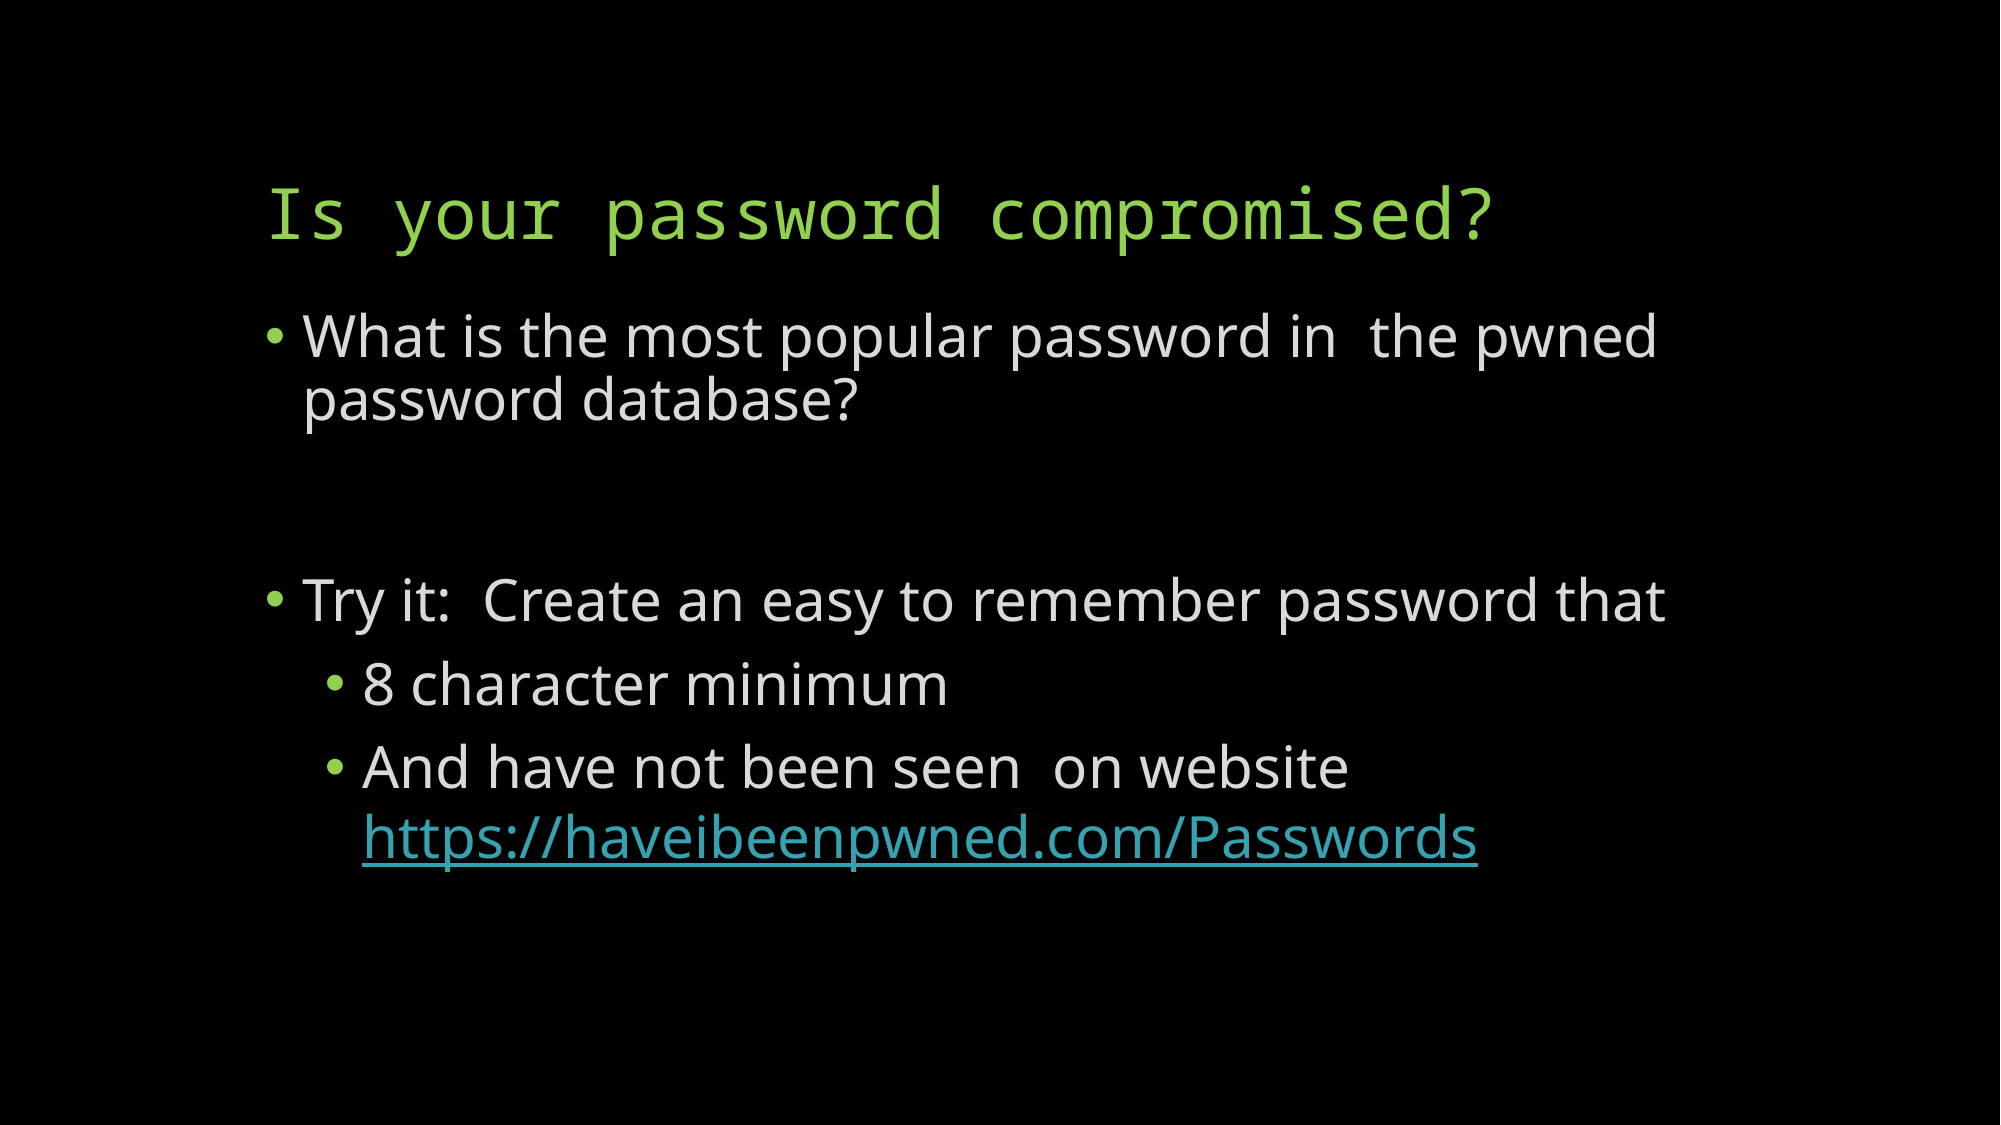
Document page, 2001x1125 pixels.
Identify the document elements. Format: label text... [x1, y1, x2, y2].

title Is your password compromised? [249, 75, 1750, 263]
list What is the most popular password in the pwned password database? Try it: Create an easy to remember password that 8 character minimum And have not been seen on website https://haveibeenpwned.com/Passwords [249, 299, 1750, 1000]
